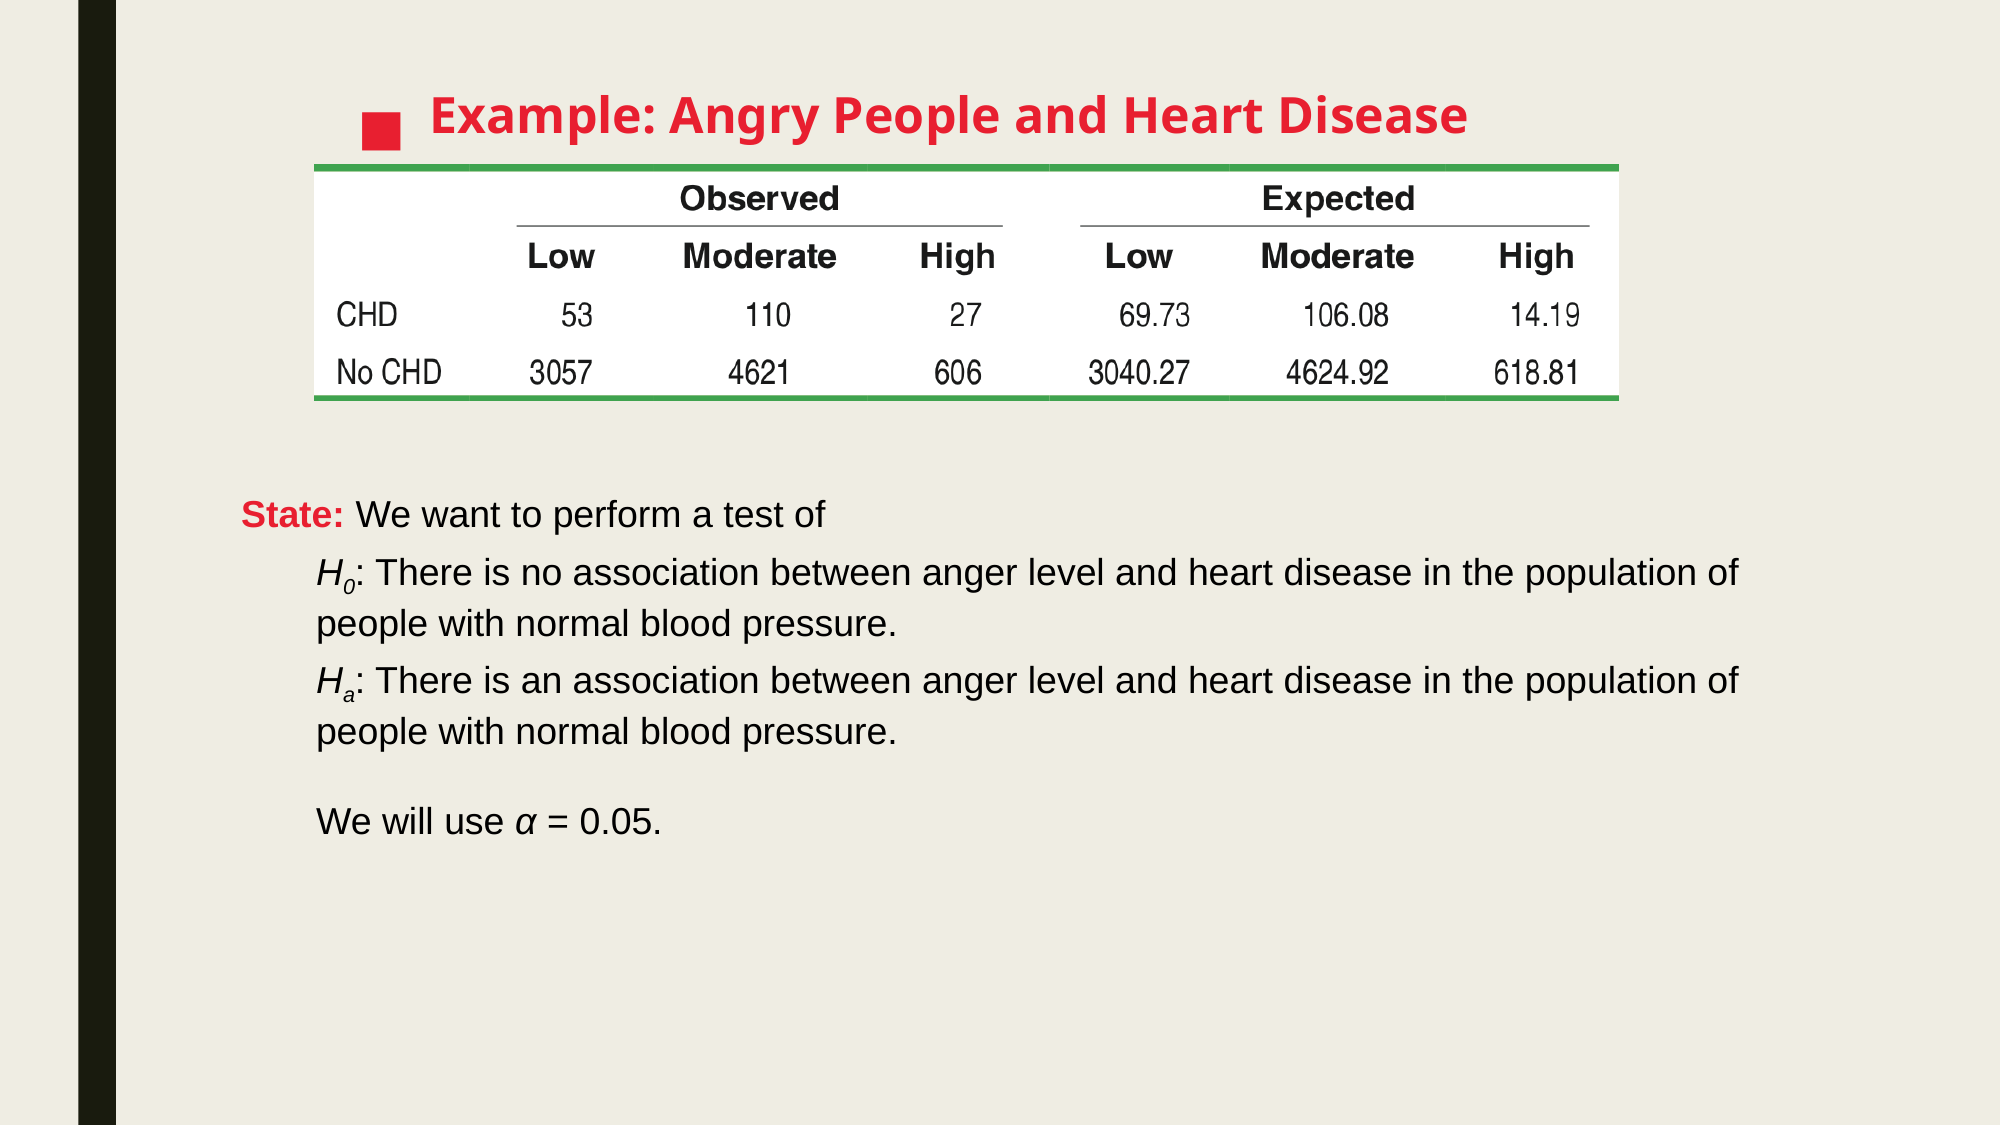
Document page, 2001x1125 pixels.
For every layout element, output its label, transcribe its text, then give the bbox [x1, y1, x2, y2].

list Example: Angry People and Heart Disease [351, 59, 1619, 164]
picture [314, 164, 1619, 401]
text_box State: We want to perform a test of H0: There is no association between anger level and heart disease in the population of people with normal blood pressure. Ha: There is an association between anger level and heart disease in the population of people with normal blood pressure. We will use α = 0.05. [226, 482, 1841, 850]
